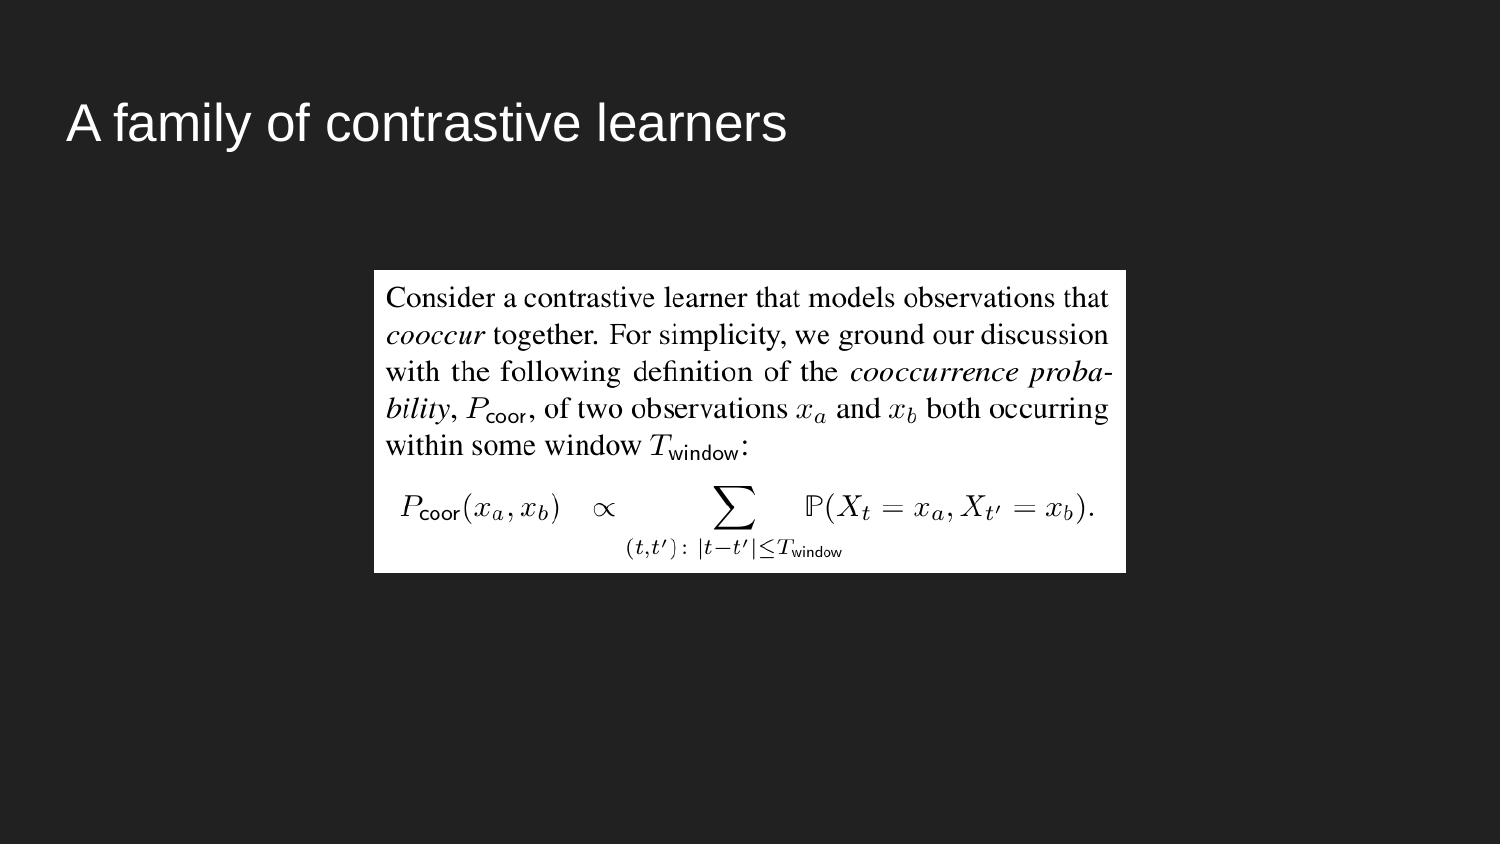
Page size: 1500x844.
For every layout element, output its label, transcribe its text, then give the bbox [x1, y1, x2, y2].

picture [373, 270, 1126, 573]
title A family of contrastive learners [51, 72, 1449, 167]
